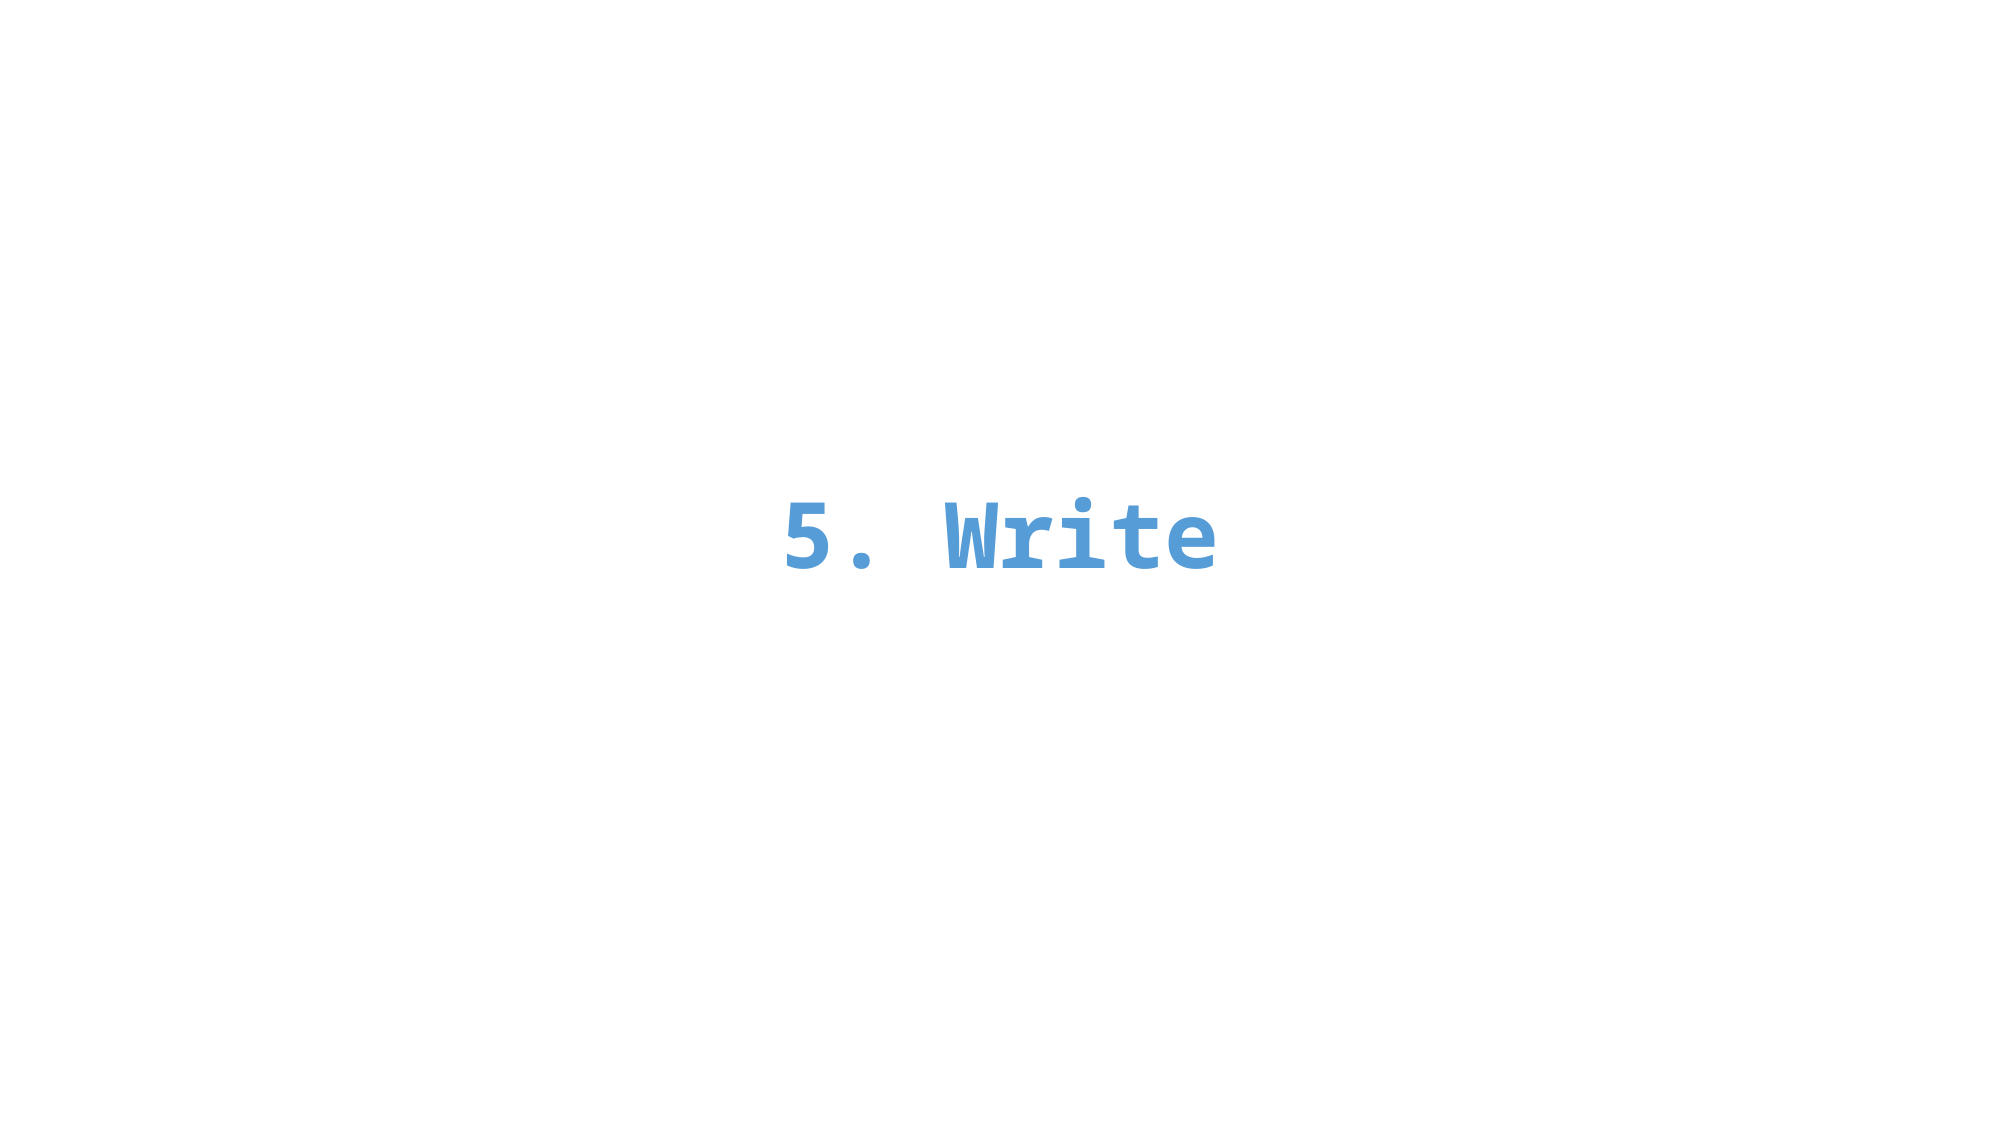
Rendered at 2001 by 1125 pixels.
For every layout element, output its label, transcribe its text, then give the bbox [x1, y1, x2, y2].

title 5. Write [137, 430, 1863, 648]
